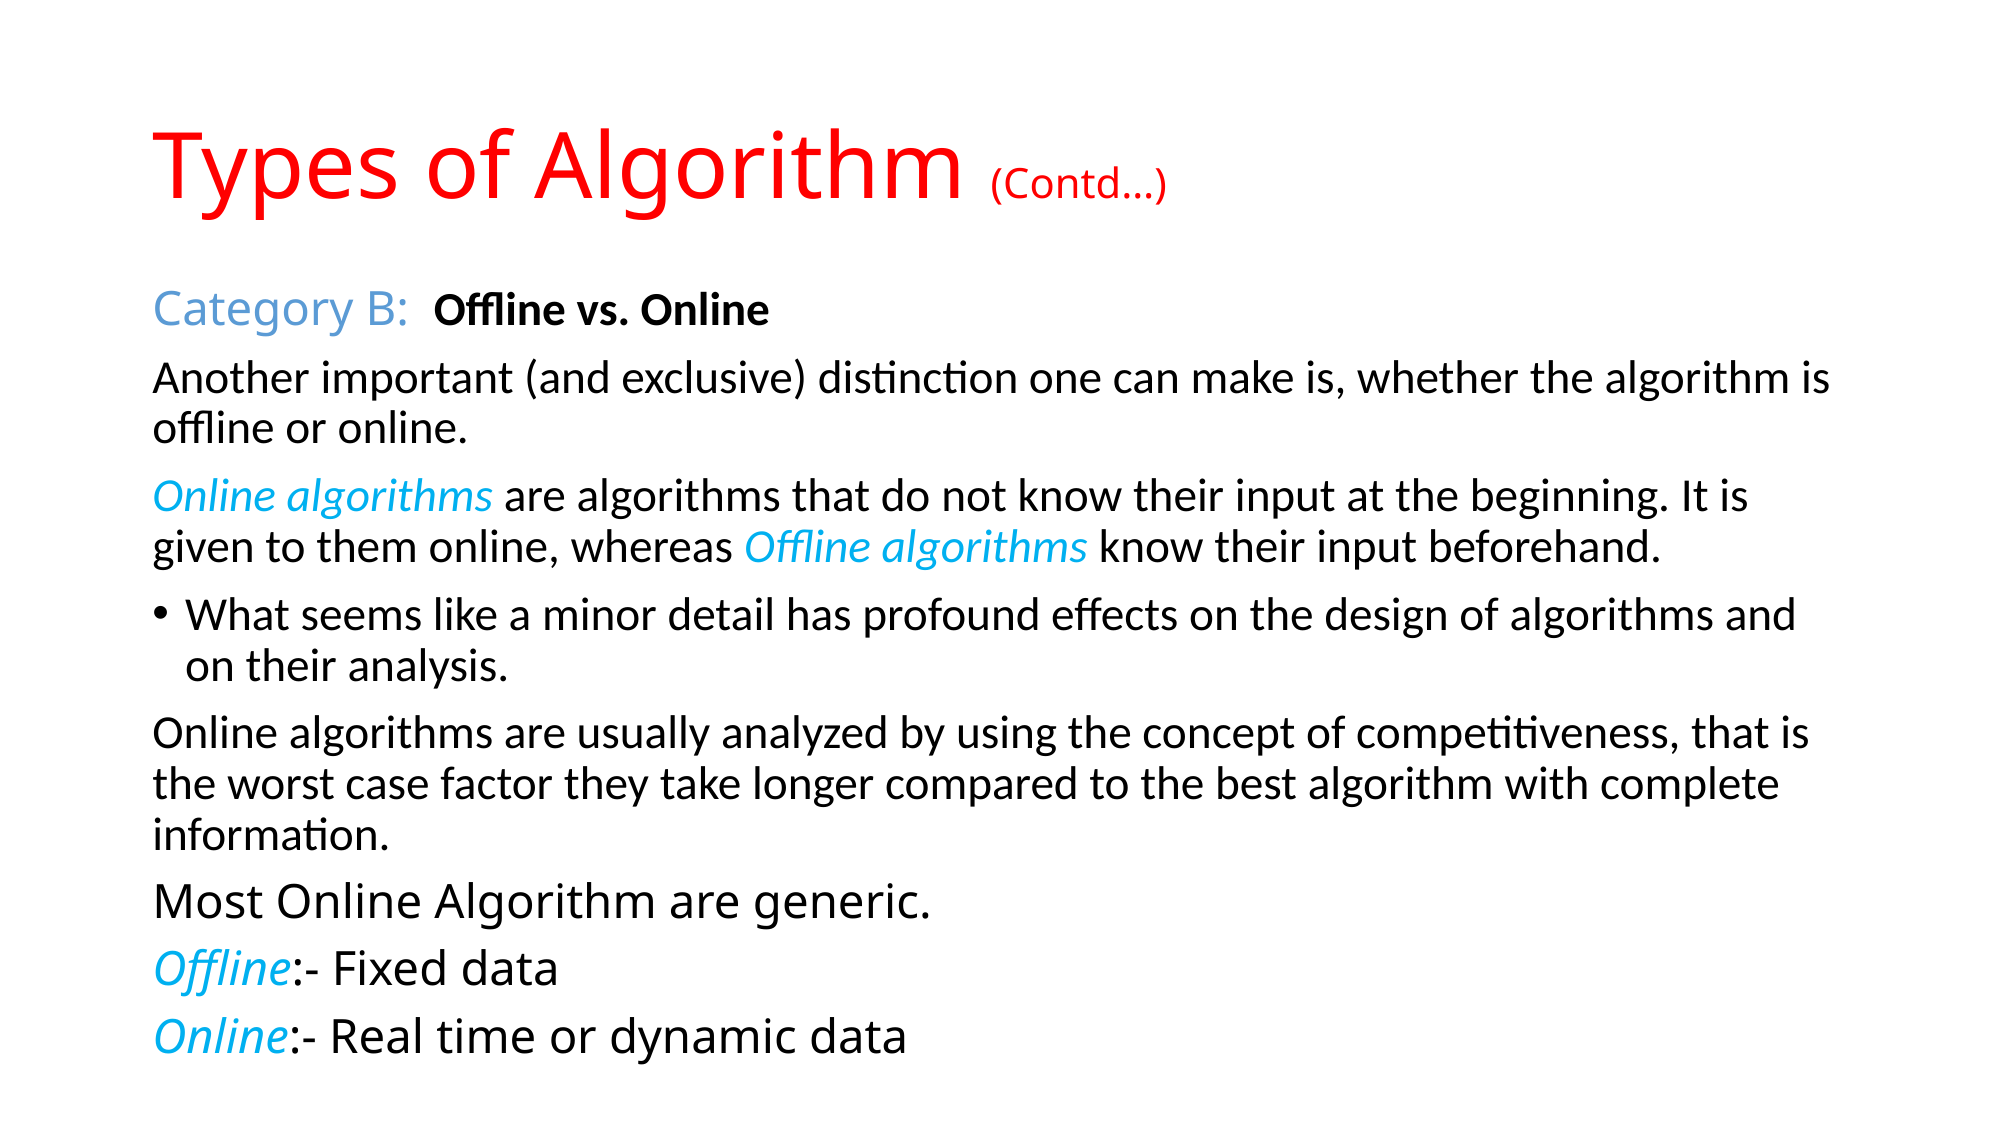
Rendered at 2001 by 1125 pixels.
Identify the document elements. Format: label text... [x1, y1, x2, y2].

list Category B: Offline vs. Online Another important (and exclusive) distinction one can make is, whether the algorithm is offline or online. Online algorithms are algorithms that do not know their input at the beginning. It is given to them online, whereas Offline algorithms know their input beforehand. What seems like a minor detail has profound effects on the design of algorithms and on their analysis. Online algorithms are usually analyzed by using the concept of competitiveness, that is the worst case factor they take longer compared to the best algorithm with complete information. Most Online Algorithm are generic. Offline:- Fixed data Online:- Real time or dynamic data [137, 277, 1863, 1076]
title Types of Algorithm (Contd…) [137, 59, 1863, 277]
